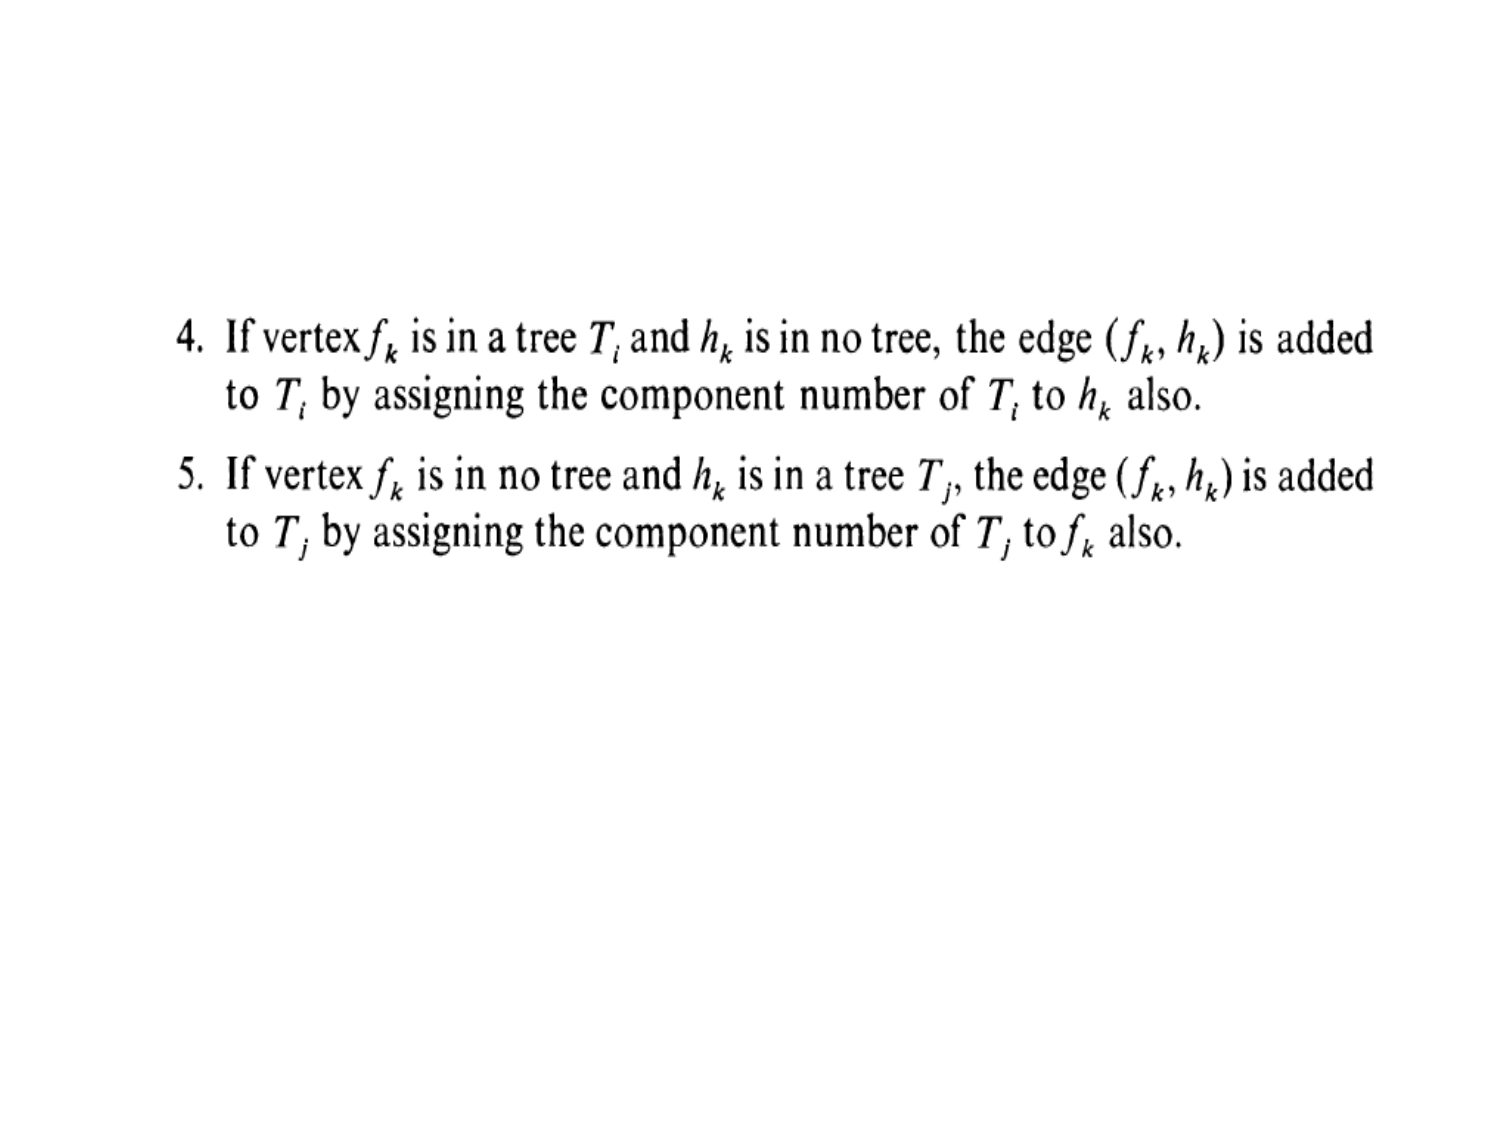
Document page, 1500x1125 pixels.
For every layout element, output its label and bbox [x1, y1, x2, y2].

list [137, 274, 1388, 588]
